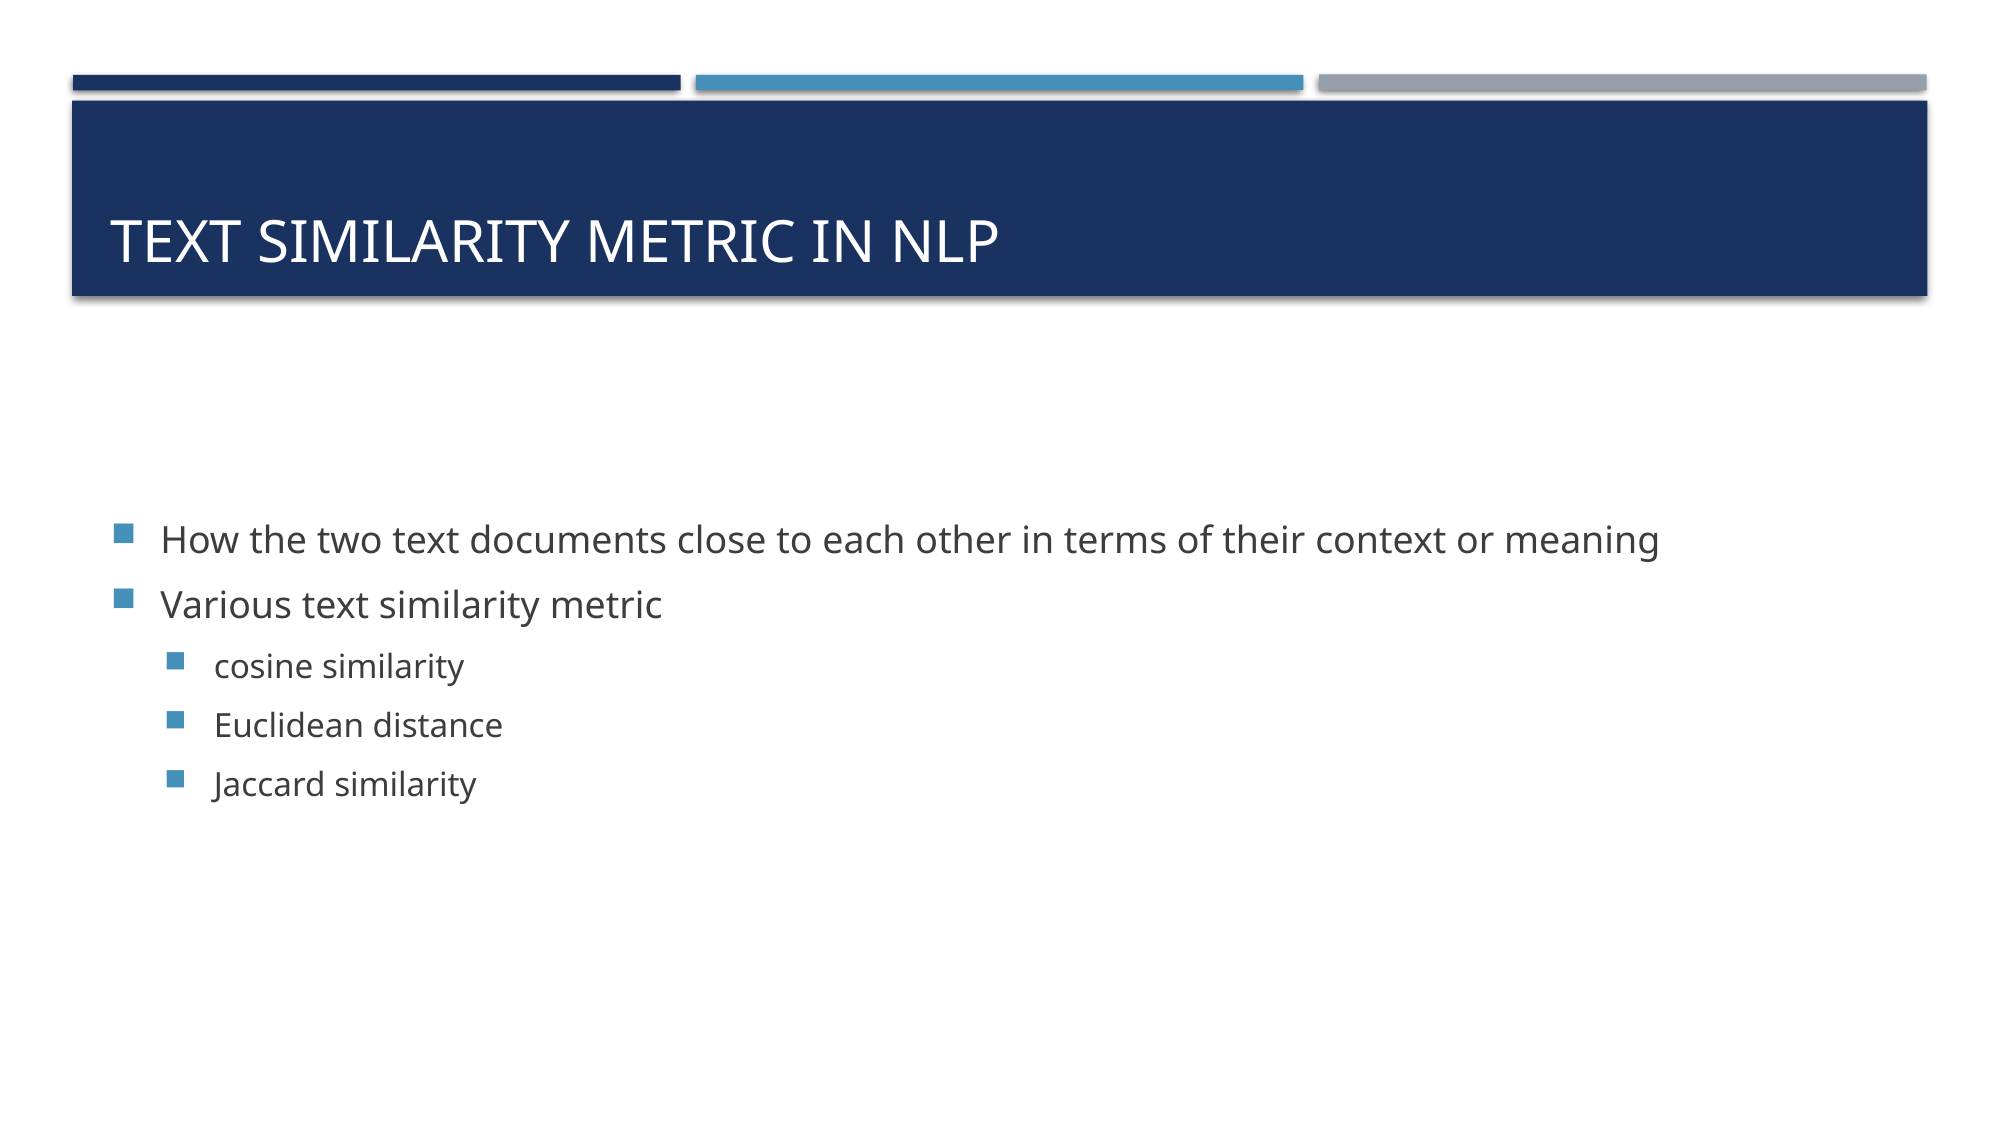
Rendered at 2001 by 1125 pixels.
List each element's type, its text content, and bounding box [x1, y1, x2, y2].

list How the two text documents close to each other in terms of their context or meaning Various text similarity metric cosine similarity Euclidean distance Jaccard similarity [95, 357, 1905, 962]
title text similarity metric in nlp [95, 115, 1905, 282]
